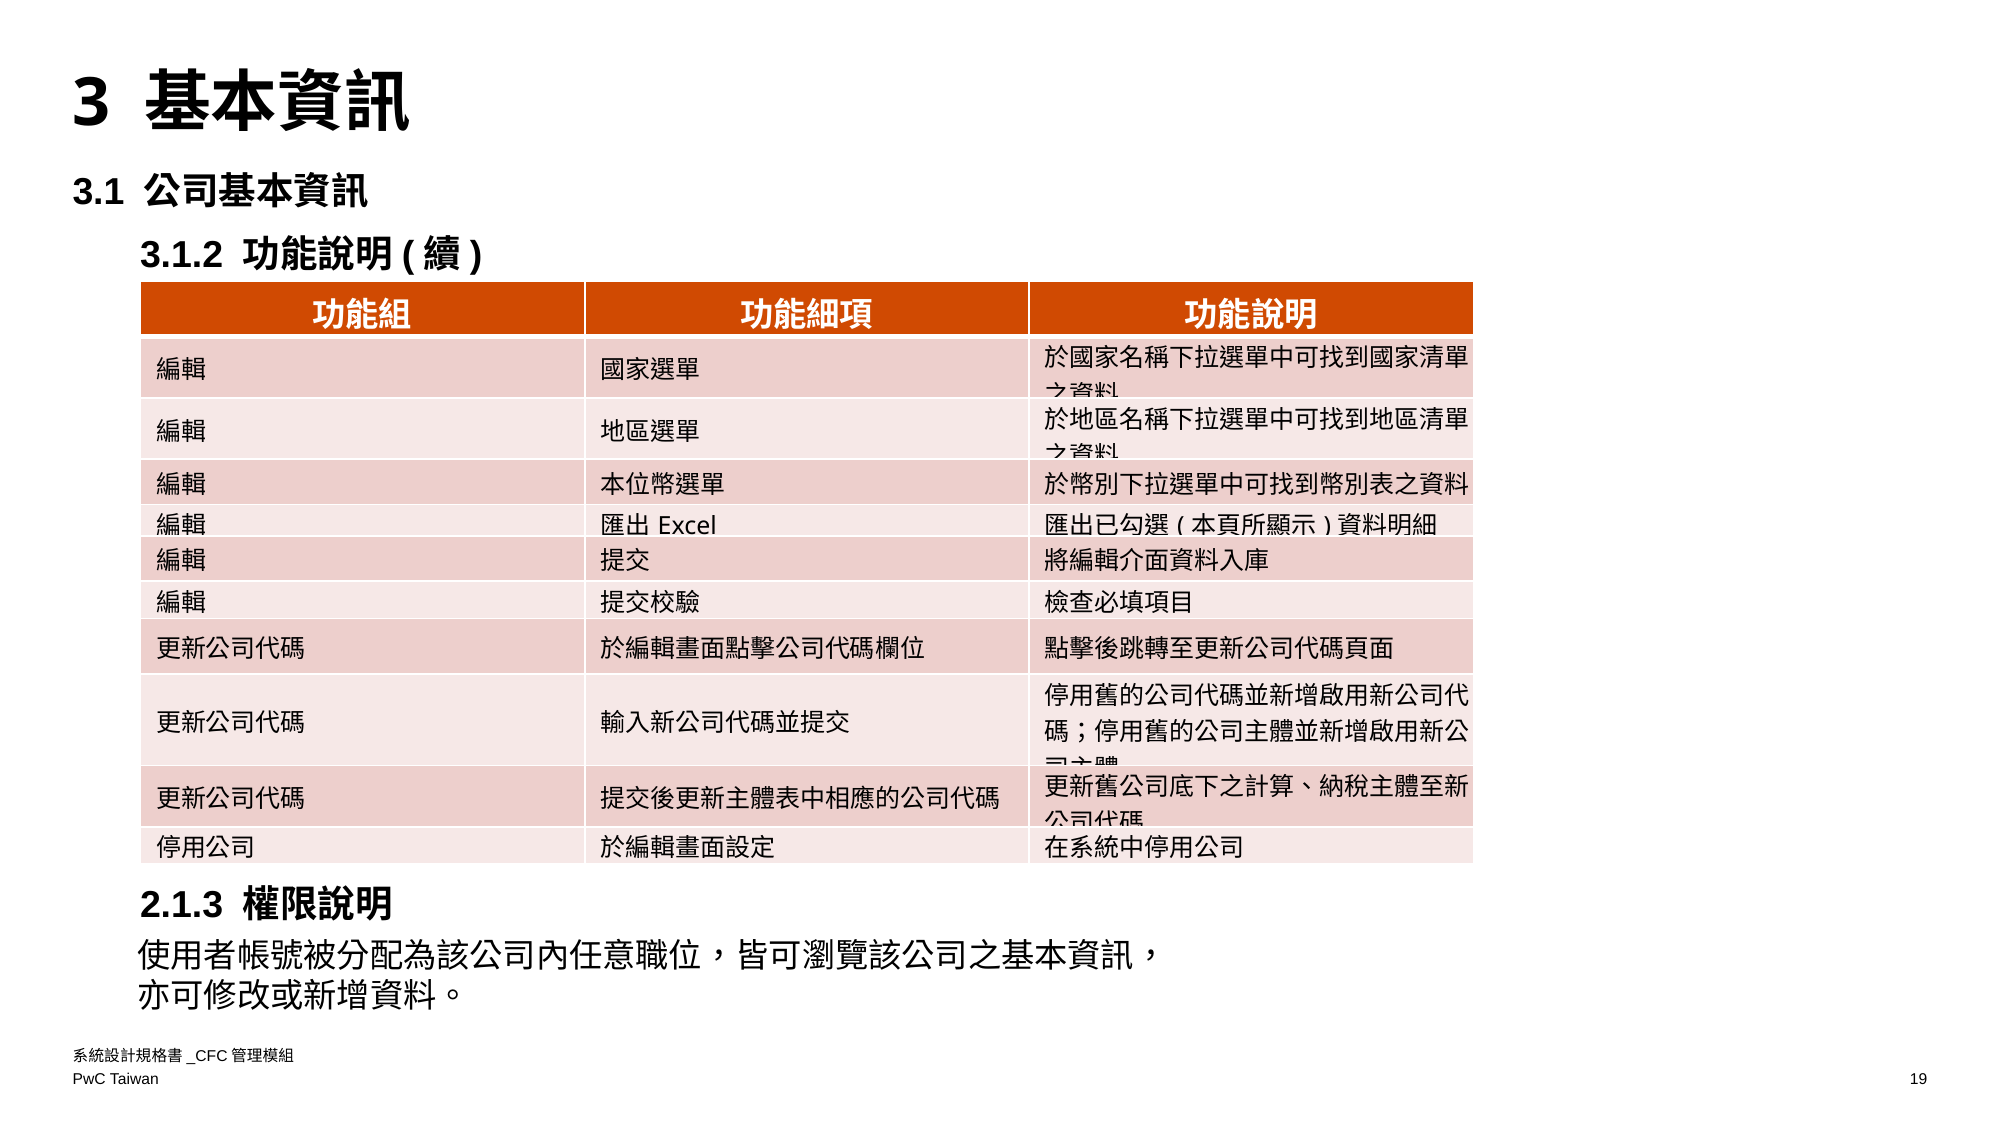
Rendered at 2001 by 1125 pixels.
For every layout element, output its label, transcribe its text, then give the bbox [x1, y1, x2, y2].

table_cell 在系統中停用公司 [1030, 828, 1473, 863]
table_cell 於幣別下拉選單中可找到幣別表之資料 [1030, 460, 1473, 504]
table_cell 本位幣選單 [586, 460, 1028, 504]
table_cell 更新公司代碼 [141, 619, 584, 673]
table_cell 地區選單 [586, 399, 1028, 458]
table_cell 於地區名稱下拉選單中可找到地區清單之資料 [1030, 399, 1473, 458]
table_cell 於編輯畫面點擊公司代碼欄位 [586, 619, 1028, 673]
footer 系統設計規格書_CFC管理模組 [72, 1042, 971, 1065]
table_cell 於國家名稱下拉選單中可找到國家清單之資料 [1030, 339, 1473, 397]
table_cell 編輯 [141, 460, 584, 504]
table_cell 國家選單 [586, 339, 1028, 397]
table_cell 停用舊的公司代碼並新增啟用新公司代碼；停用舊的公司主體並新增啟用新公司主體 [1030, 675, 1473, 765]
table_cell 將編輯介面資料入庫 [1030, 537, 1473, 580]
table_cell 點擊後跳轉至更新公司代碼頁面 [1030, 619, 1473, 673]
table_cell 編輯 [141, 537, 584, 580]
table_cell 匯出已勾選(本頁所顯示)資料明細 [1030, 505, 1473, 535]
table_cell 編輯 [141, 399, 584, 458]
table_cell 提交校驗 [586, 582, 1028, 618]
table_header 功能組 [141, 282, 584, 334]
table_cell 提交後更新主體表中相應的公司代碼 [586, 766, 1028, 826]
table_cell 輸入新公司代碼並提交 [586, 675, 1028, 765]
text_box 3.1 公司基本資訊 [72, 167, 392, 213]
table_cell 更新公司代碼 [141, 766, 584, 826]
table_cell 更新公司代碼 [141, 675, 584, 765]
title 3 基本資訊 [72, 70, 1928, 169]
table_cell 檢查必填項目 [1030, 582, 1473, 618]
table_header 功能說明 [1030, 282, 1473, 334]
table_cell 更新舊公司底下之計算、納稅主體至新公司代碼 [1030, 766, 1473, 826]
table_cell 提交 [586, 537, 1028, 580]
table_cell 編輯 [141, 582, 584, 618]
text_box 2.1.3 權限說明 [140, 879, 684, 925]
table_cell 於編輯畫面設定 [586, 828, 1028, 863]
text_box 使用者帳號被分配為該公司內任意職位，皆可瀏覽該公司之基本資訊，亦可修改或新增資料。 [137, 934, 1167, 1015]
text_box 3.1.2 功能說明(續) [140, 229, 684, 275]
table_cell 編輯 [141, 339, 584, 397]
table_header 功能細項 [586, 282, 1028, 334]
table_cell 匯出Excel [586, 505, 1028, 535]
table_cell 編輯 [141, 505, 584, 535]
table_cell 停用公司 [141, 828, 584, 863]
slide_number 19 [1637, 1065, 1928, 1088]
